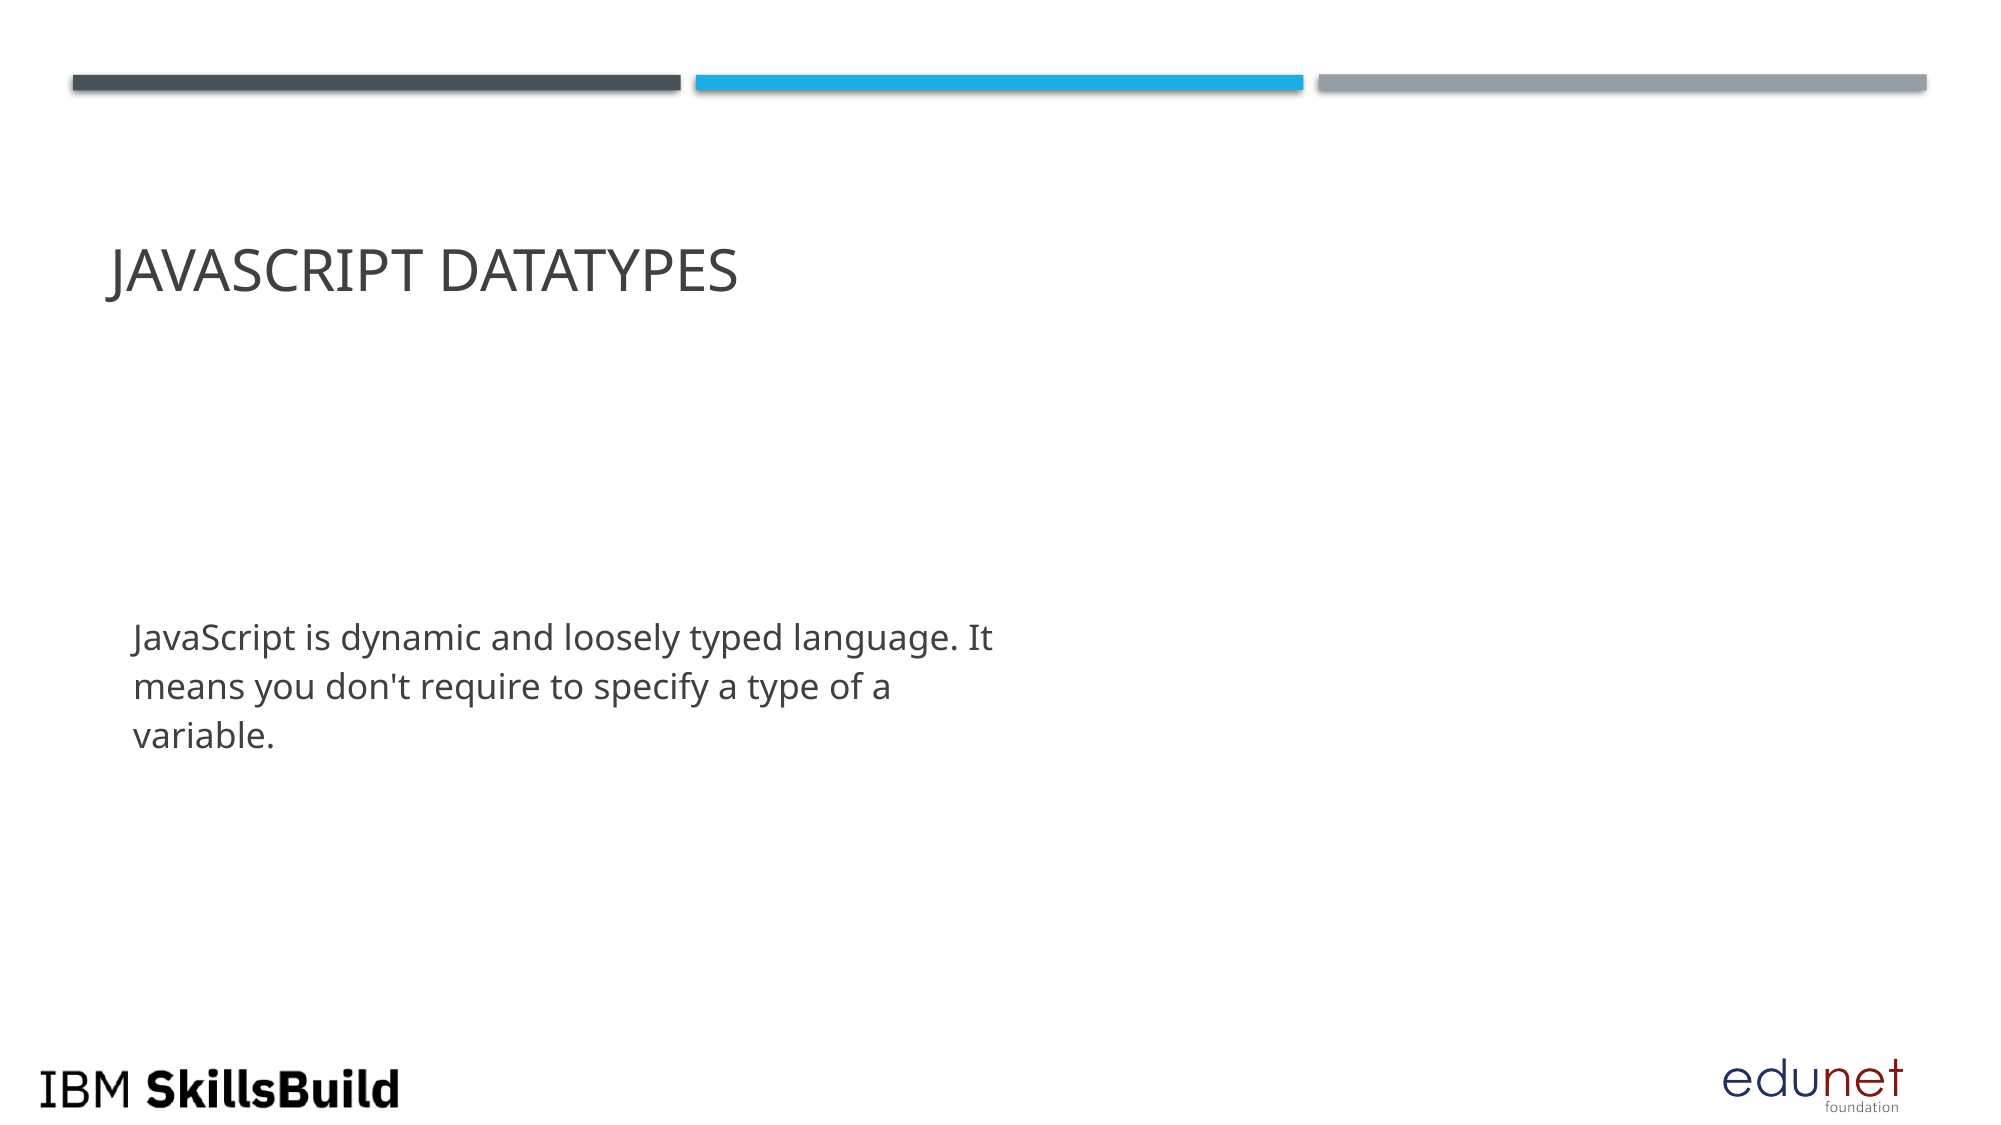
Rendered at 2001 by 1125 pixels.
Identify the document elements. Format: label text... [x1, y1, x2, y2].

picture [1719, 1056, 1905, 1116]
title Javascript Datatypes [95, 115, 1905, 311]
picture [14, 1047, 419, 1125]
list JavaScript is dynamic and loosely typed language. It means you don't require to specify a type of a variable. [95, 383, 1025, 981]
